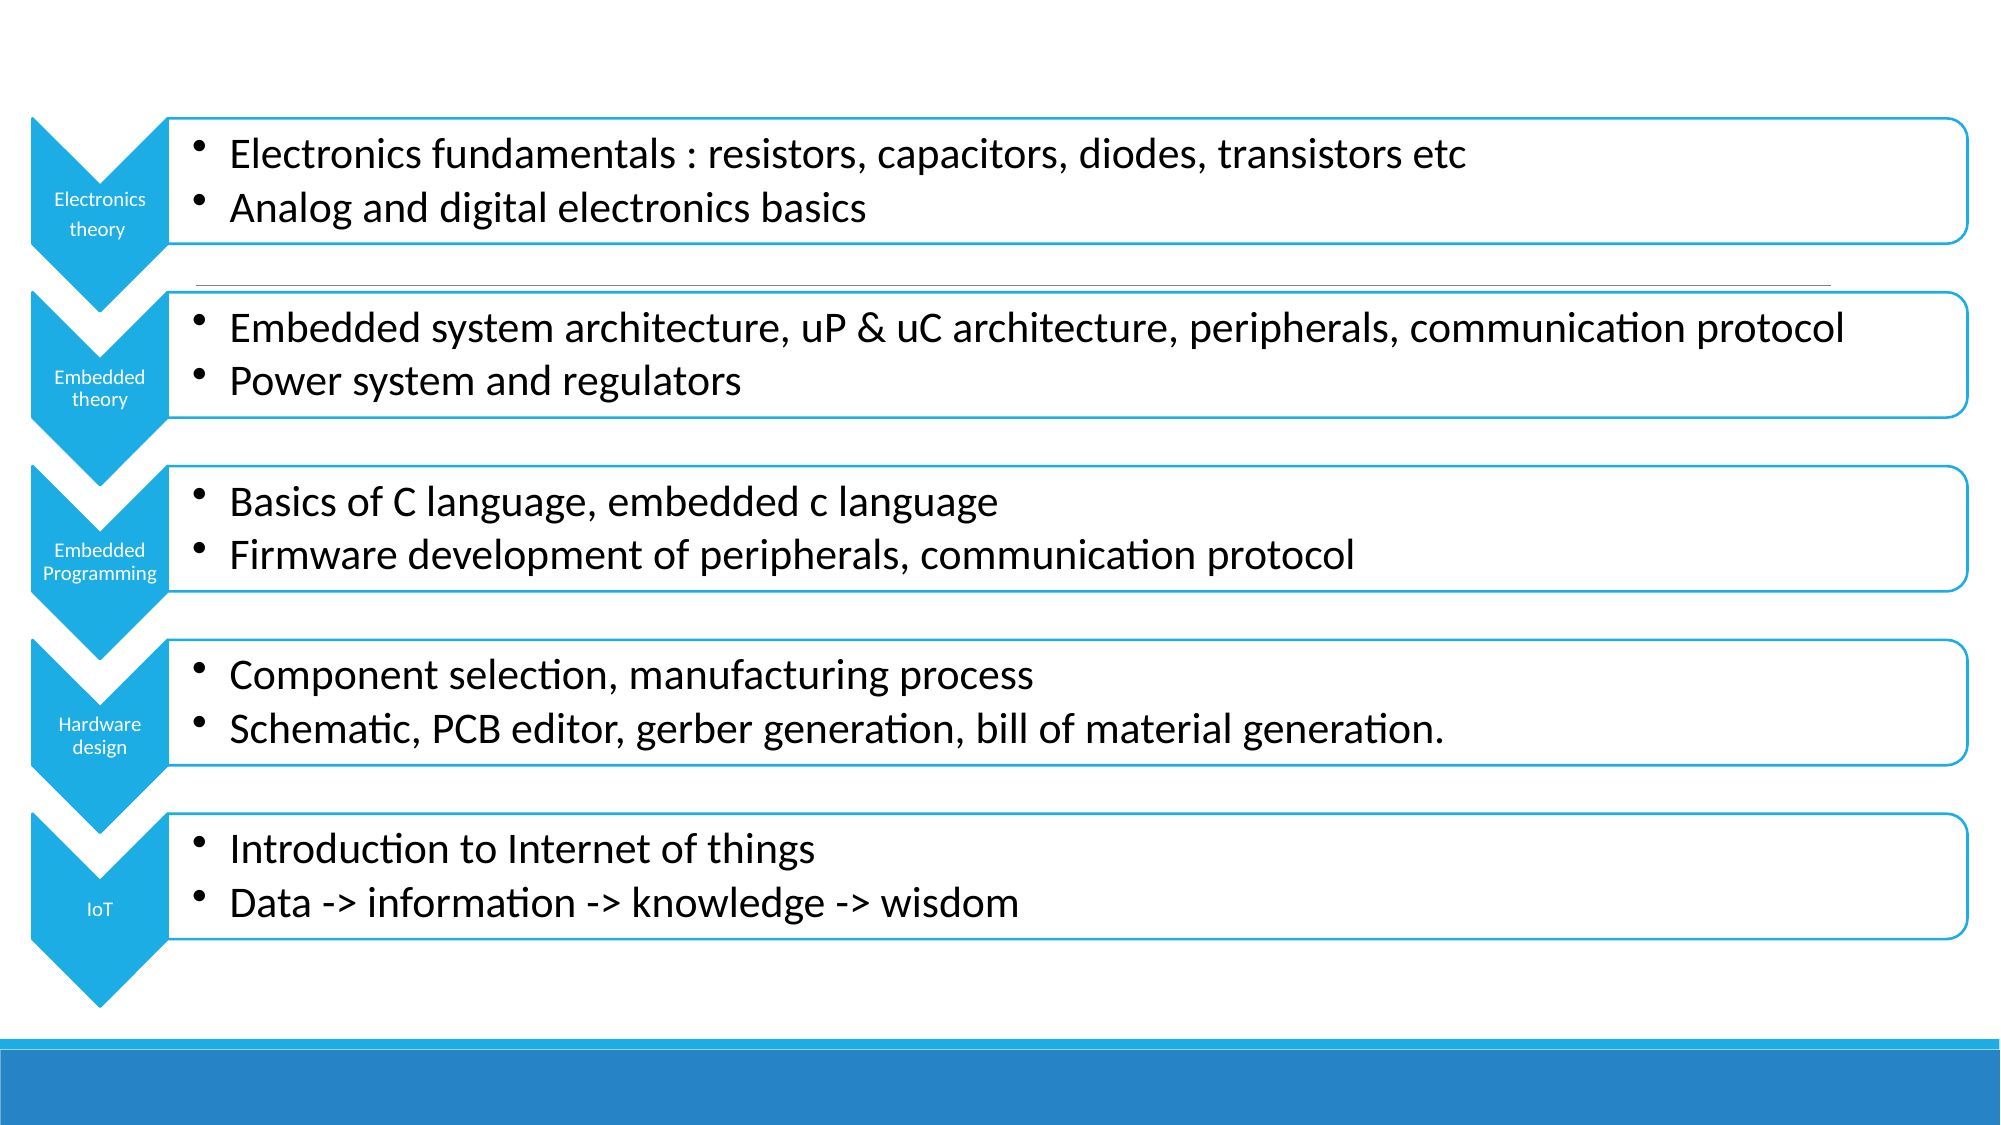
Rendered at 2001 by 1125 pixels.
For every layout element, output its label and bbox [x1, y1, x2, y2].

text_box [31, 117, 1969, 1008]
